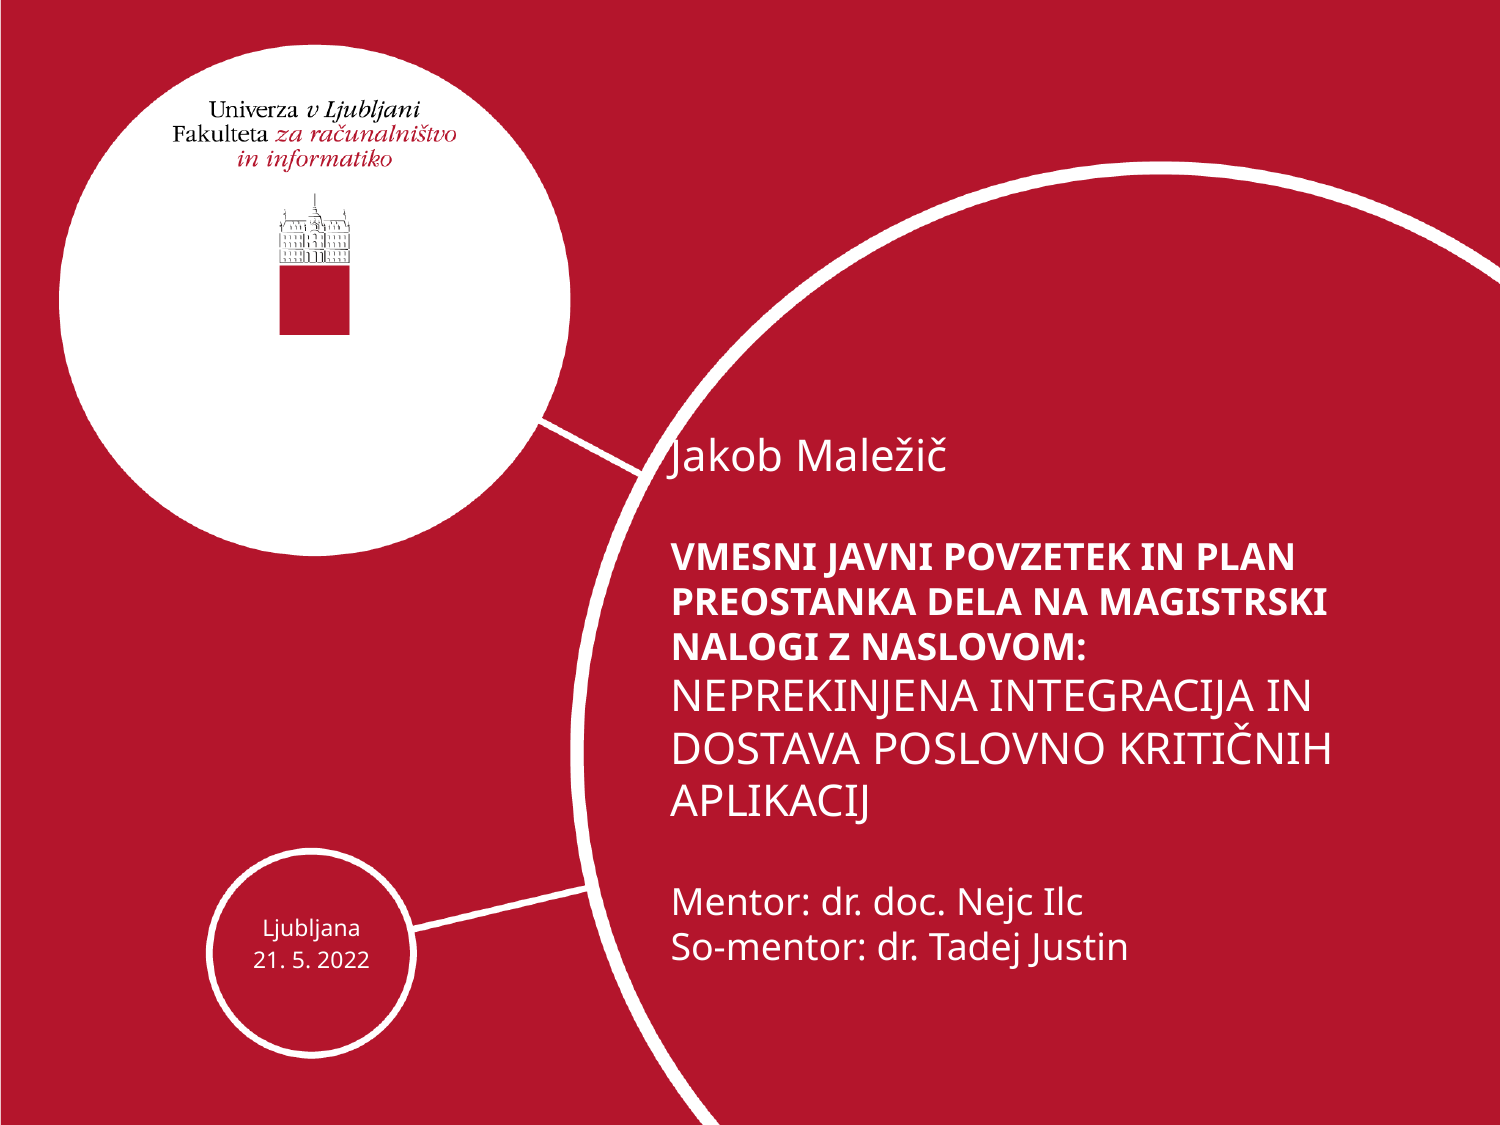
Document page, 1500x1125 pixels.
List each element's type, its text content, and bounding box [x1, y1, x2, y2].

text_box Jakob Maležič Vmesni javni povzetek in plan preostanka dela Na magistrski nalogi z naslovom: Neprekinjena integracija in dostava poslovno kritičnih aplikacij Mentor: dr. doc. Nejc Ilc So-mentor: dr. Tadej Justin [655, 420, 1486, 976]
picture [0, 0, 1500, 1125]
text_box Ljubljana 21. 5. 2022 [203, 906, 420, 977]
